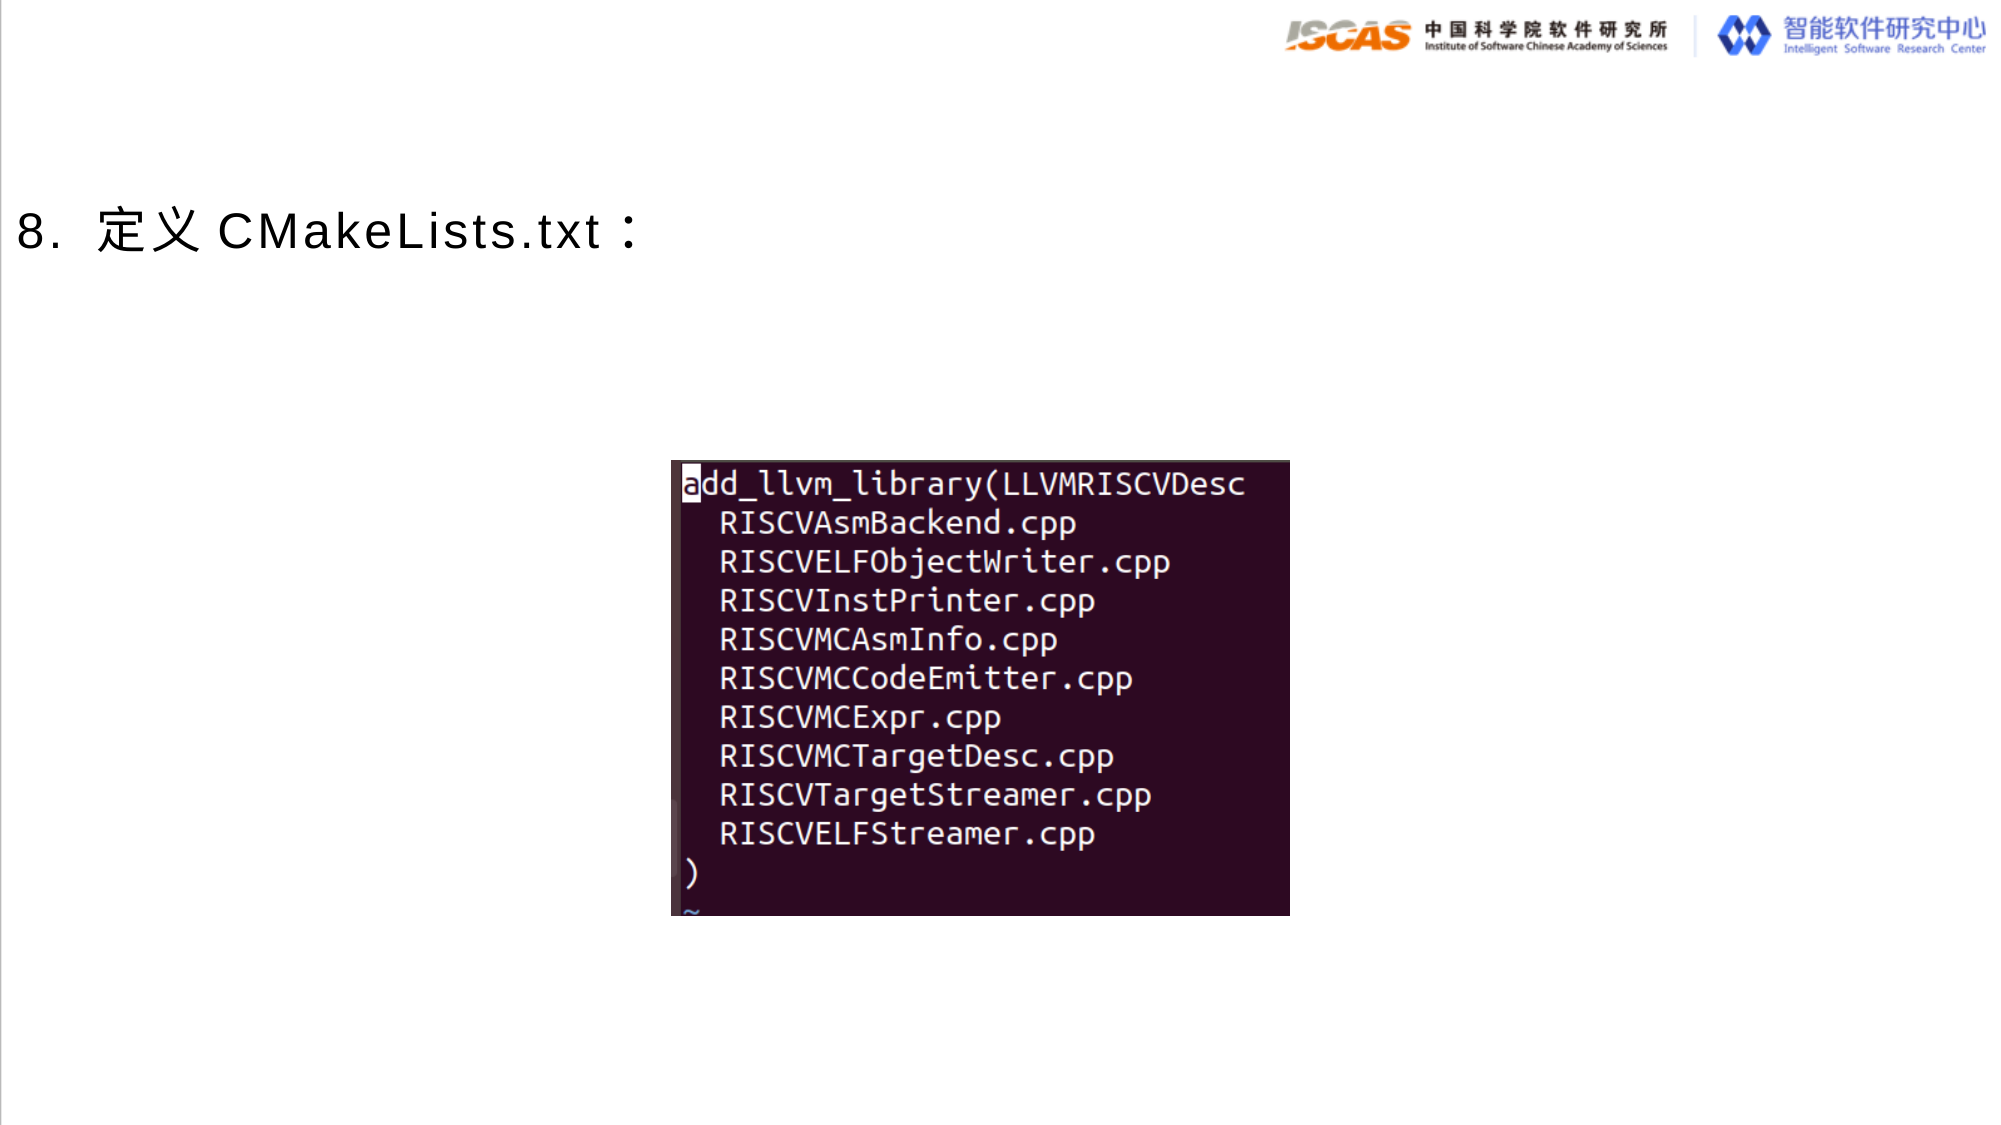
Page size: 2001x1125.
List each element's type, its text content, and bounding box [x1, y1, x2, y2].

subtitle 8. 定义CMakeLists.txt： [0, 192, 1781, 850]
picture [0, 0, 2001, 1125]
